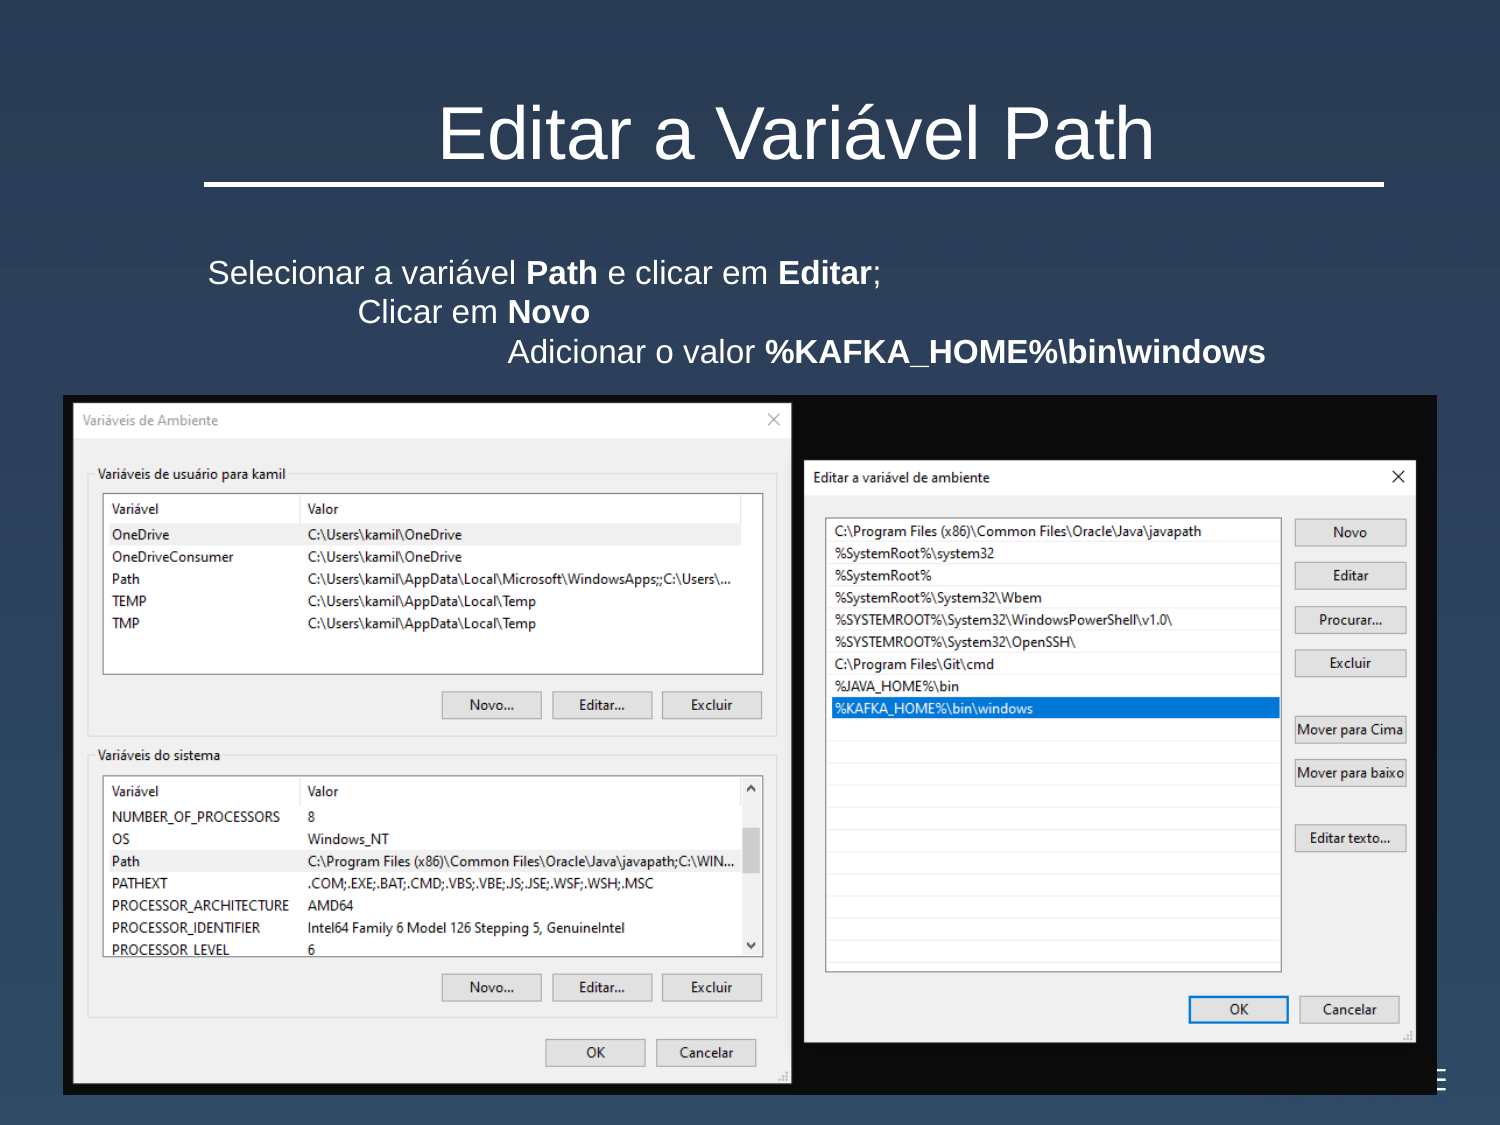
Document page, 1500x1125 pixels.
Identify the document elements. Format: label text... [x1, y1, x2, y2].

text_box Selecionar a variável Path e clicar em Editar; Clicar em Novo Adicionar o valor %KAFKA_HOME%\bin\windows [192, 235, 1397, 377]
picture [0, 0, 1500, 1125]
text_box Editar a Variável Path [195, 69, 1399, 168]
